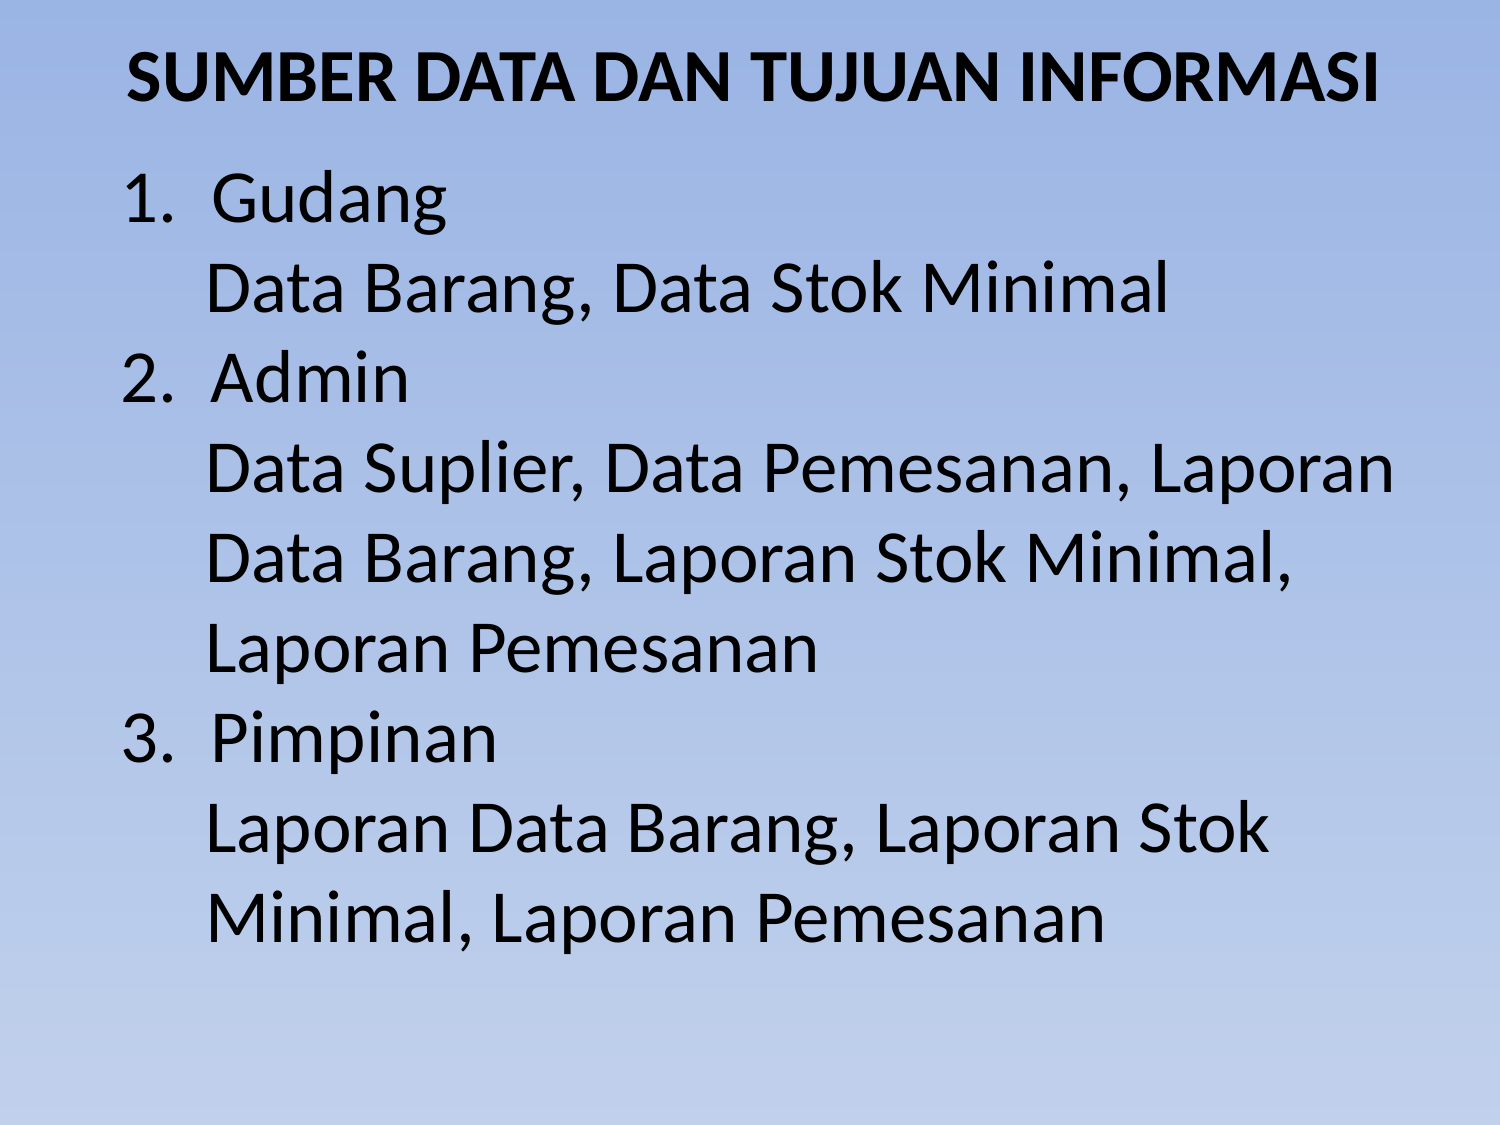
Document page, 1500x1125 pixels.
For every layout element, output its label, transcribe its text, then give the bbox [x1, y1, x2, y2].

title SUMBER DATA DAN TUJUAN INFORMASI [79, 11, 1430, 131]
text_box 1. Gudang Data Barang, Data Stok Minimal 2. Admin Data Suplier, Data Pemesanan, Laporan Data Barang, Laporan Stok Minimal, Laporan Pemesanan 3. Pimpinan Laporan Data Barang, Laporan Stok Minimal, Laporan Pemesanan [105, 140, 1430, 966]
